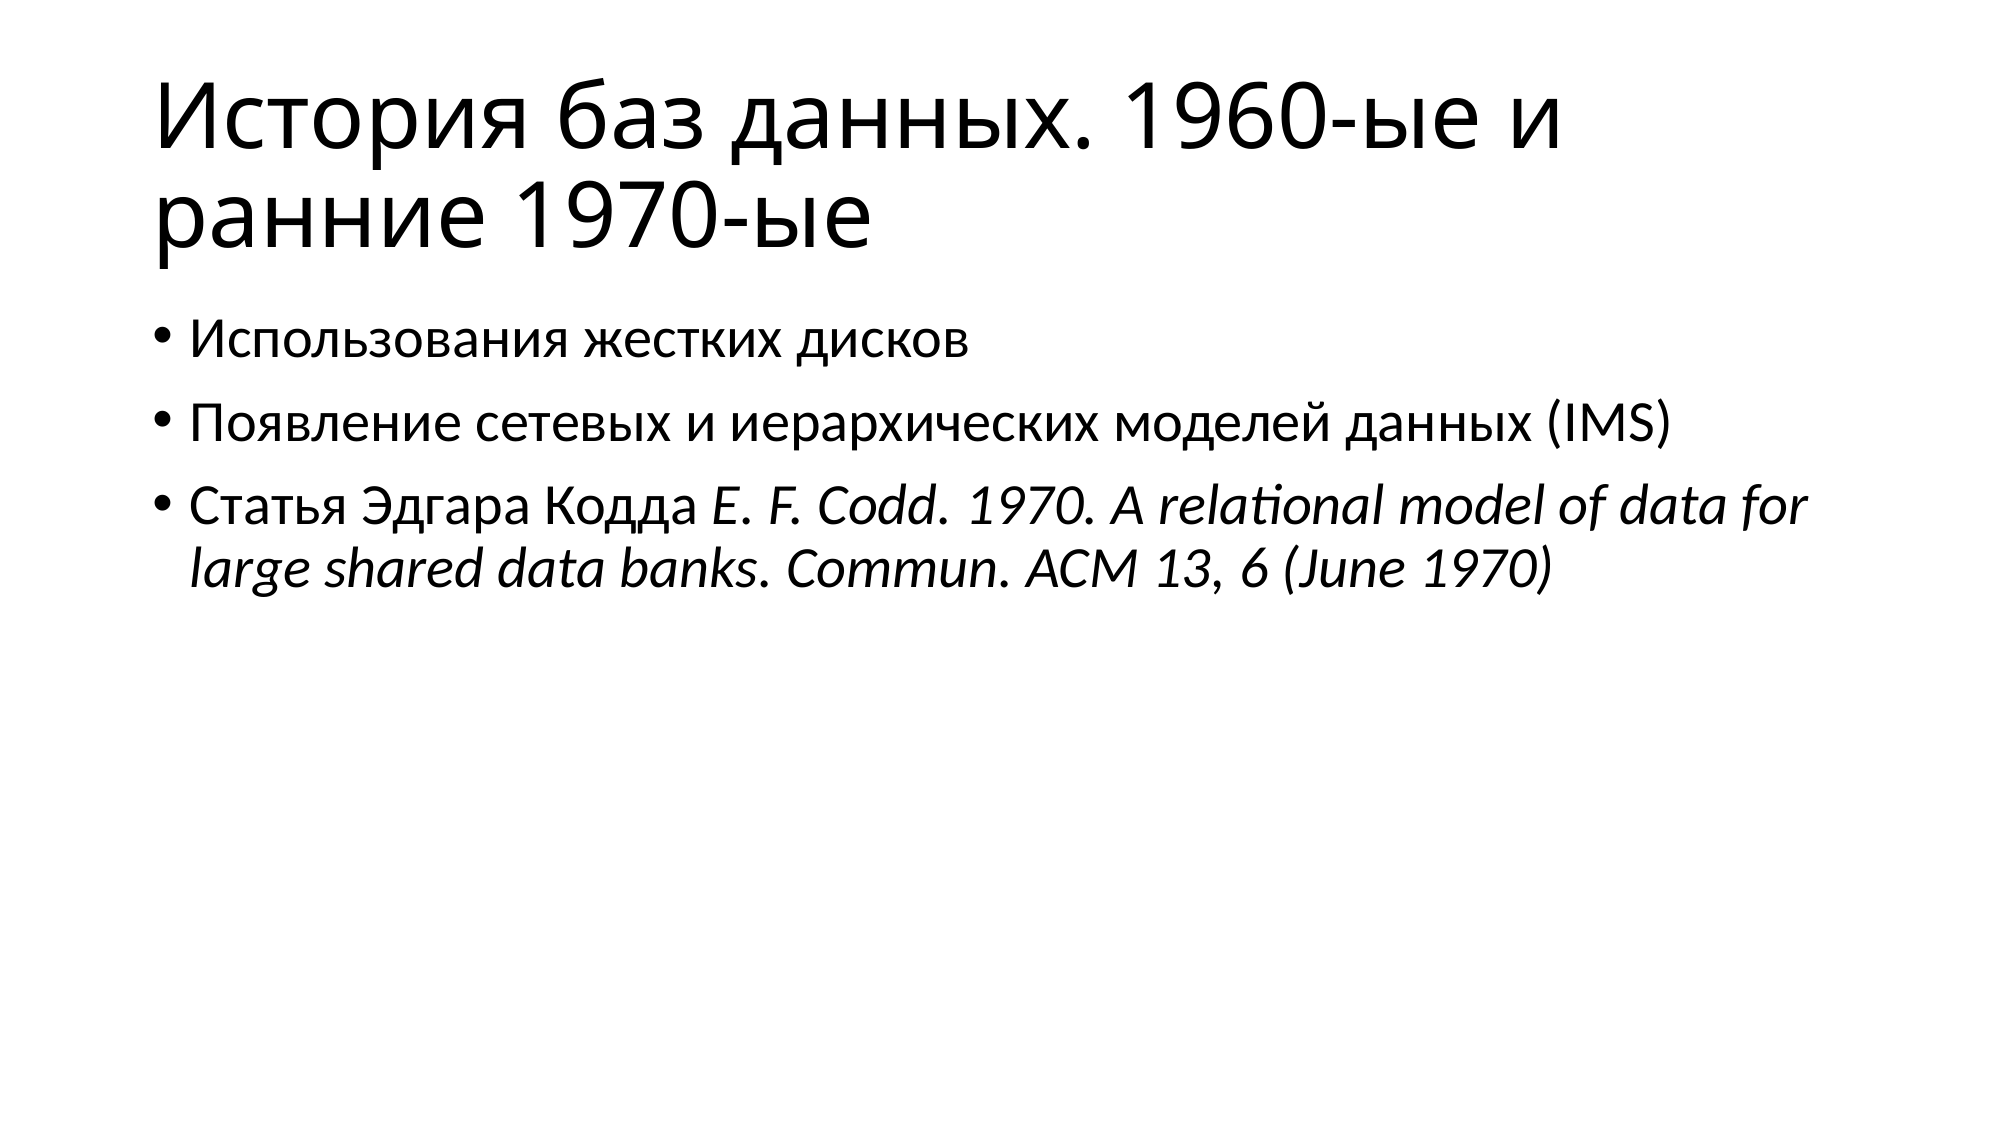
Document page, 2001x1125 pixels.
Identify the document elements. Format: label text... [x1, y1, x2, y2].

list Использования жестких дисков Появление сетевых и иерархических моделей данных (IMS) Статья Эдгара Кодда E. F. Codd. 1970. A relational model of data for large shared data banks. Commun. ACM 13, 6 (June 1970) [137, 299, 1863, 1014]
title История баз данных. 1960-ые и ранние 1970-ые [137, 59, 1863, 278]
